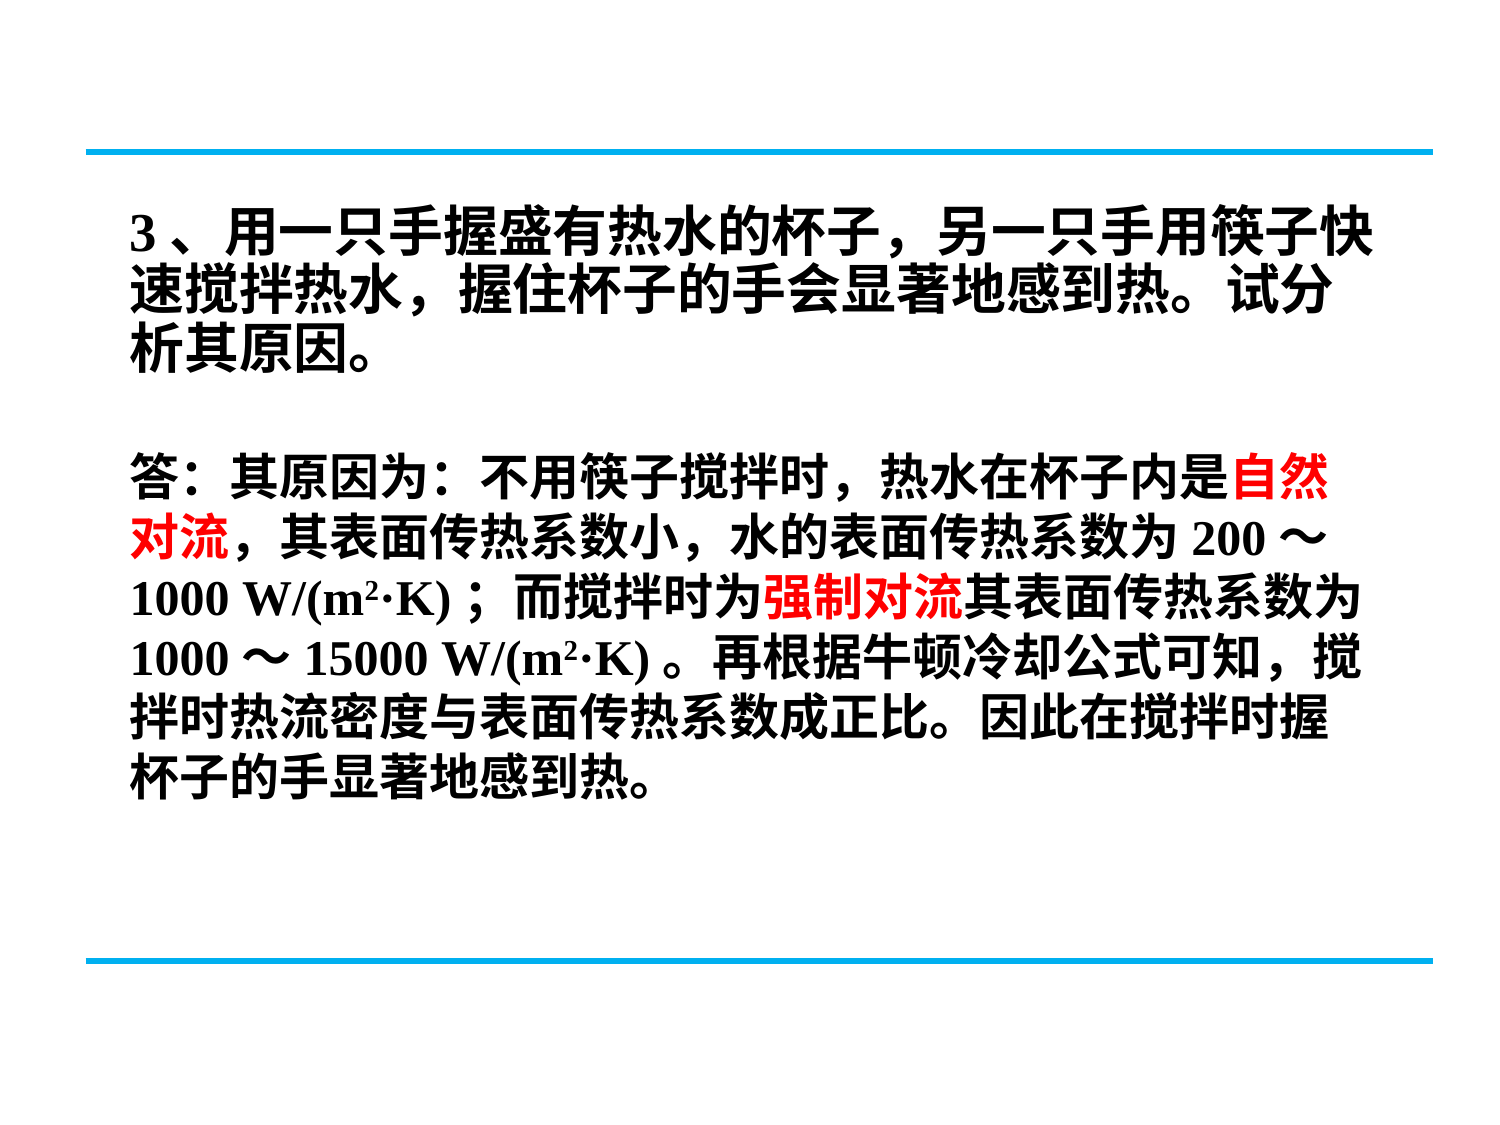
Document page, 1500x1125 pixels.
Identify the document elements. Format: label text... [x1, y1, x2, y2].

list 3、用一只手握盛有热水的杯子，另一只手用筷子快速搅拌热水，握住杯子的手会显著地感到热。试分析其原因。 [114, 196, 1390, 438]
text_box 答：其原因为：不用筷子搅拌时，热水在杯子内是自然对流，其表面传热系数小，水的表面传热系数为200～1000 W/(m2·K)；而搅拌时为强制对流其表面传热系数为1000～15000 W/(m2·K)。再根据牛顿冷却公式可知，搅拌时热流密度与表面传热系数成正比。因此在搅拌时握杯子的手显著地感到热。 [114, 438, 1390, 814]
